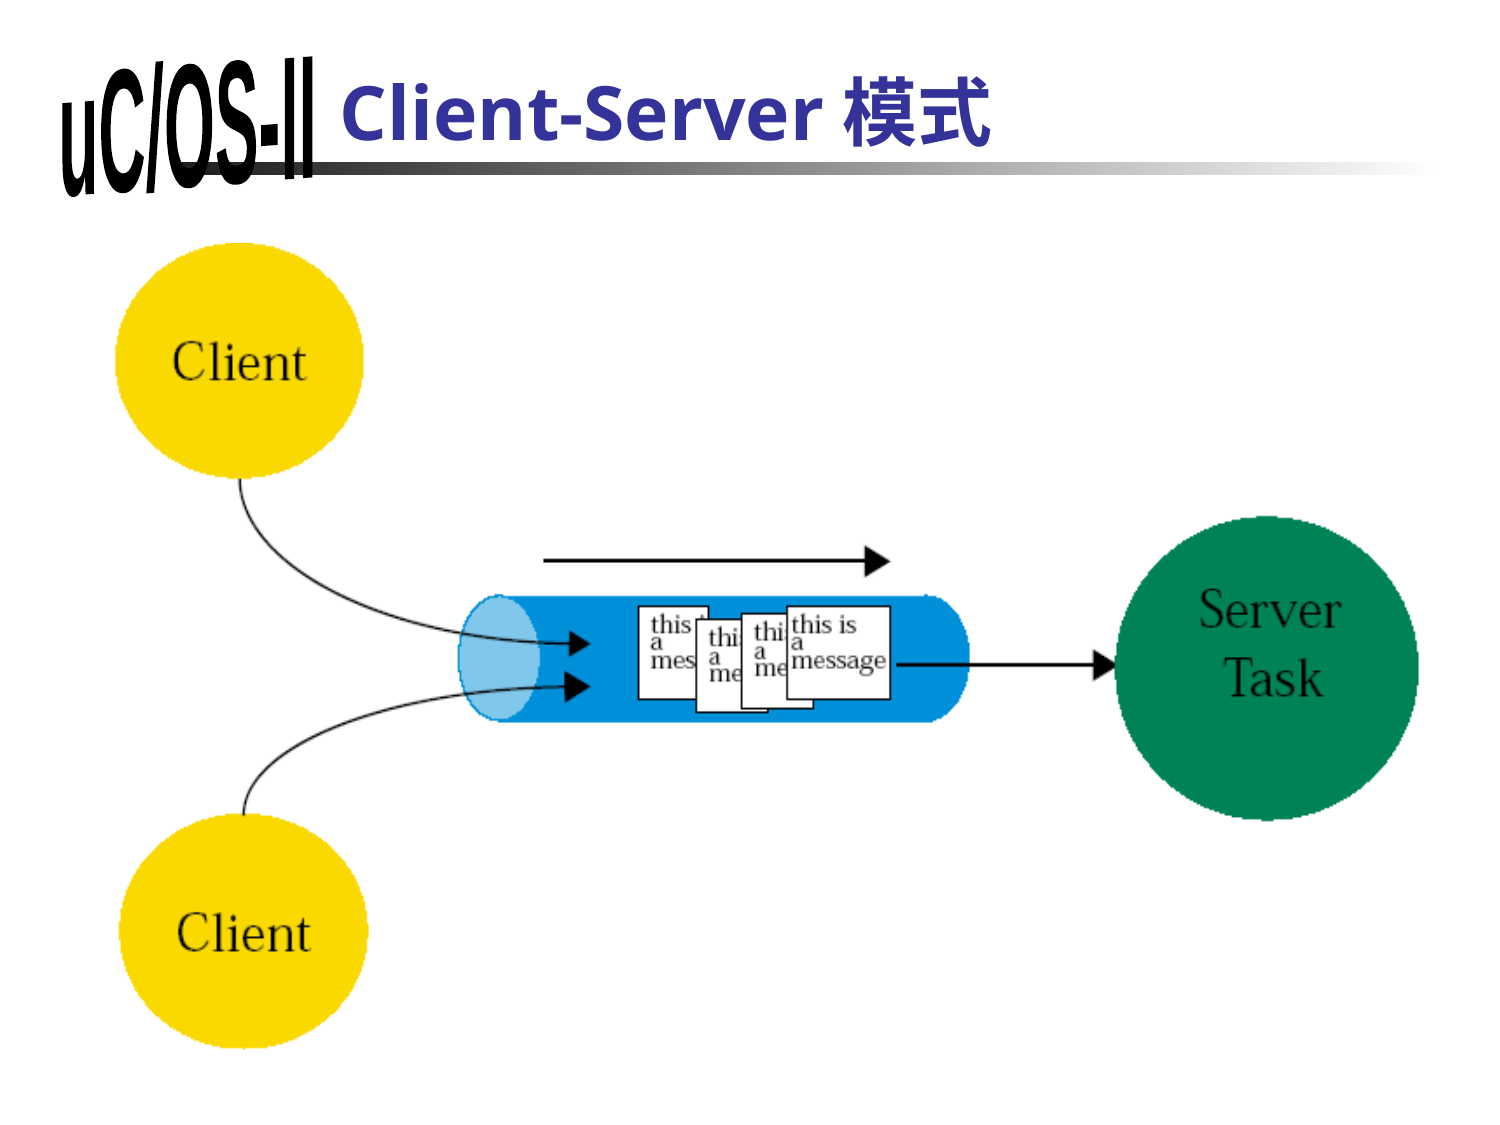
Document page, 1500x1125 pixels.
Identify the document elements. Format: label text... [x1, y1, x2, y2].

title Client-Server模式 [324, 50, 1429, 163]
picture [100, 243, 1426, 1057]
